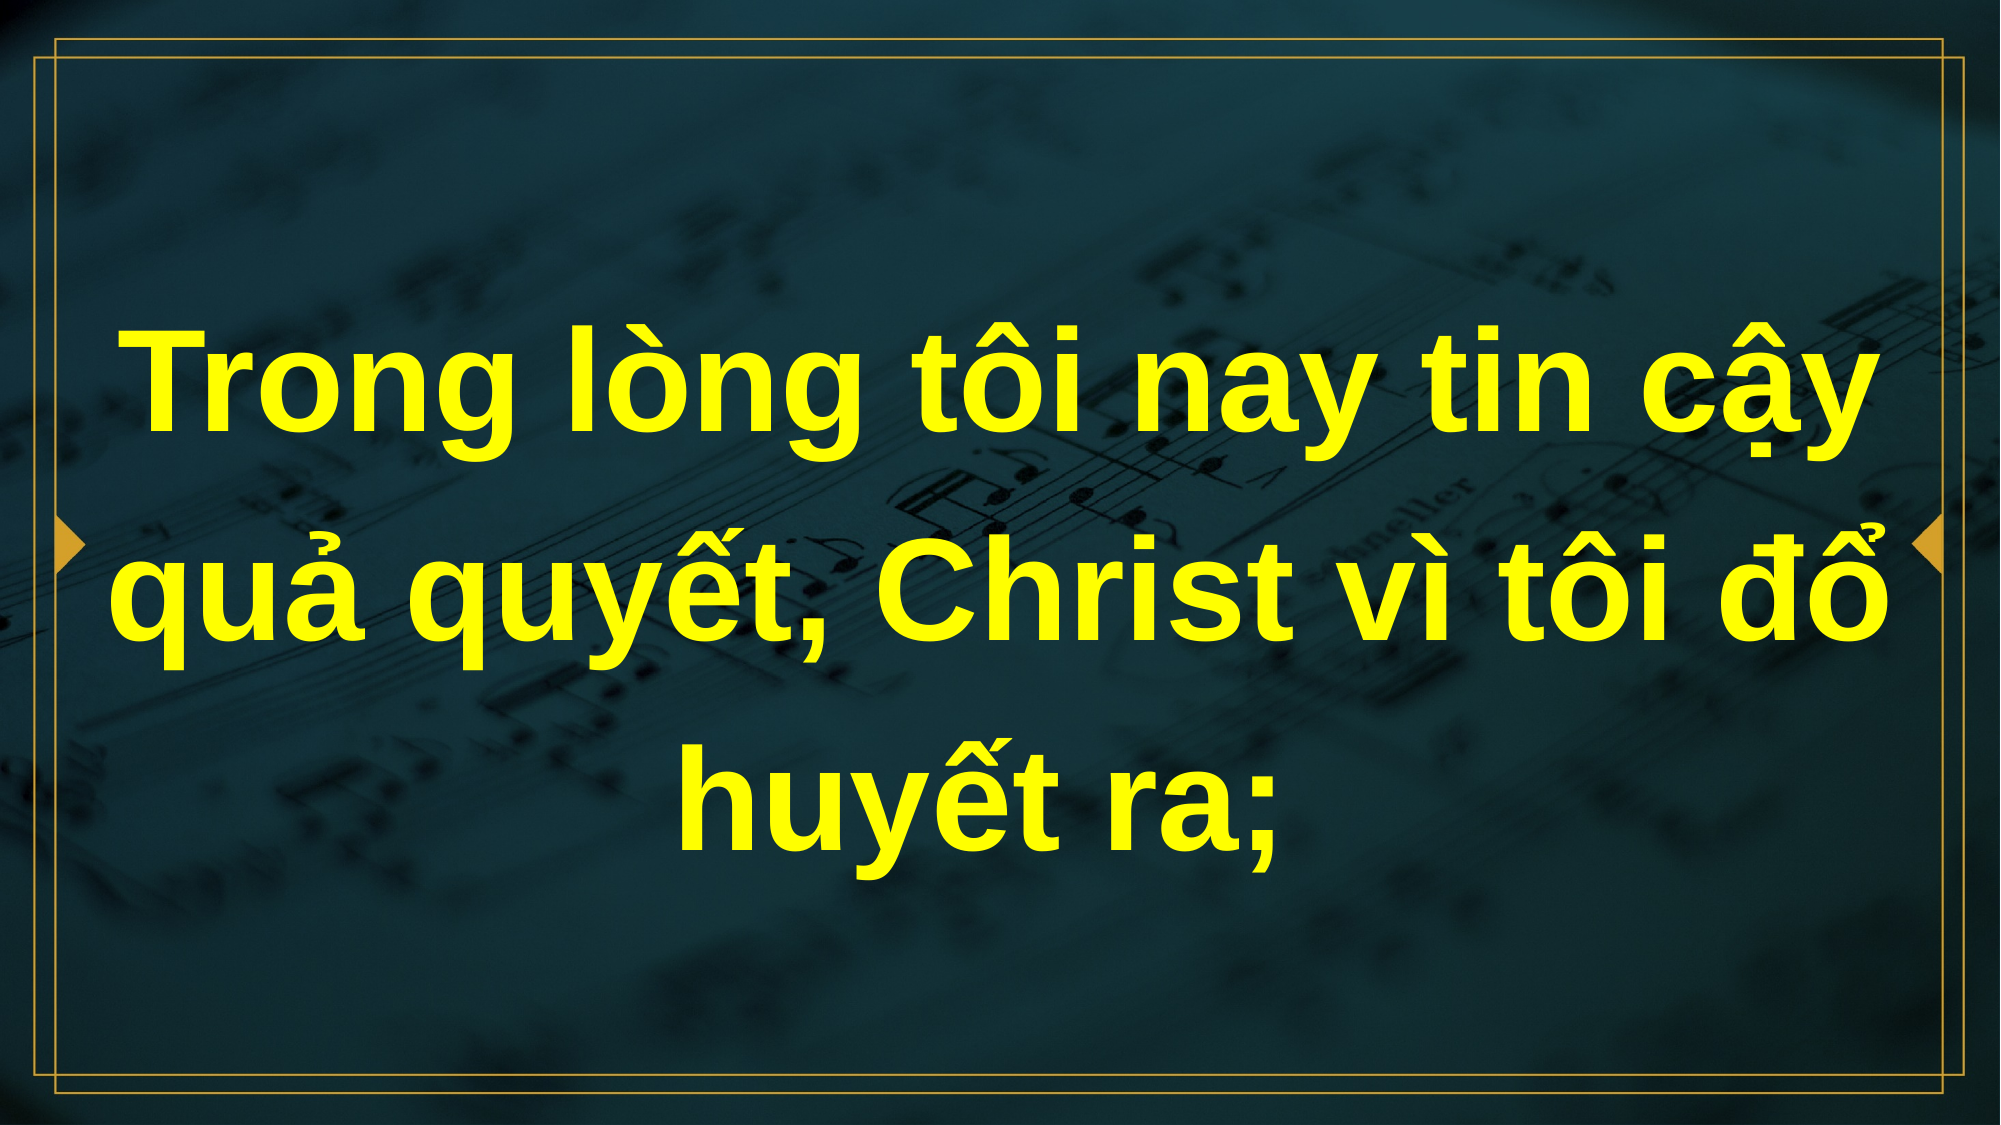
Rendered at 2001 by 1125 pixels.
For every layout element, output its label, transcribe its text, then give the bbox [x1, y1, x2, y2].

title Trong lòng tôi nay tin cậy quả quyết, Christ vì tôi đổ huyết ra; [55, 53, 1945, 1077]
picture [0, 0, 2000, 1125]
